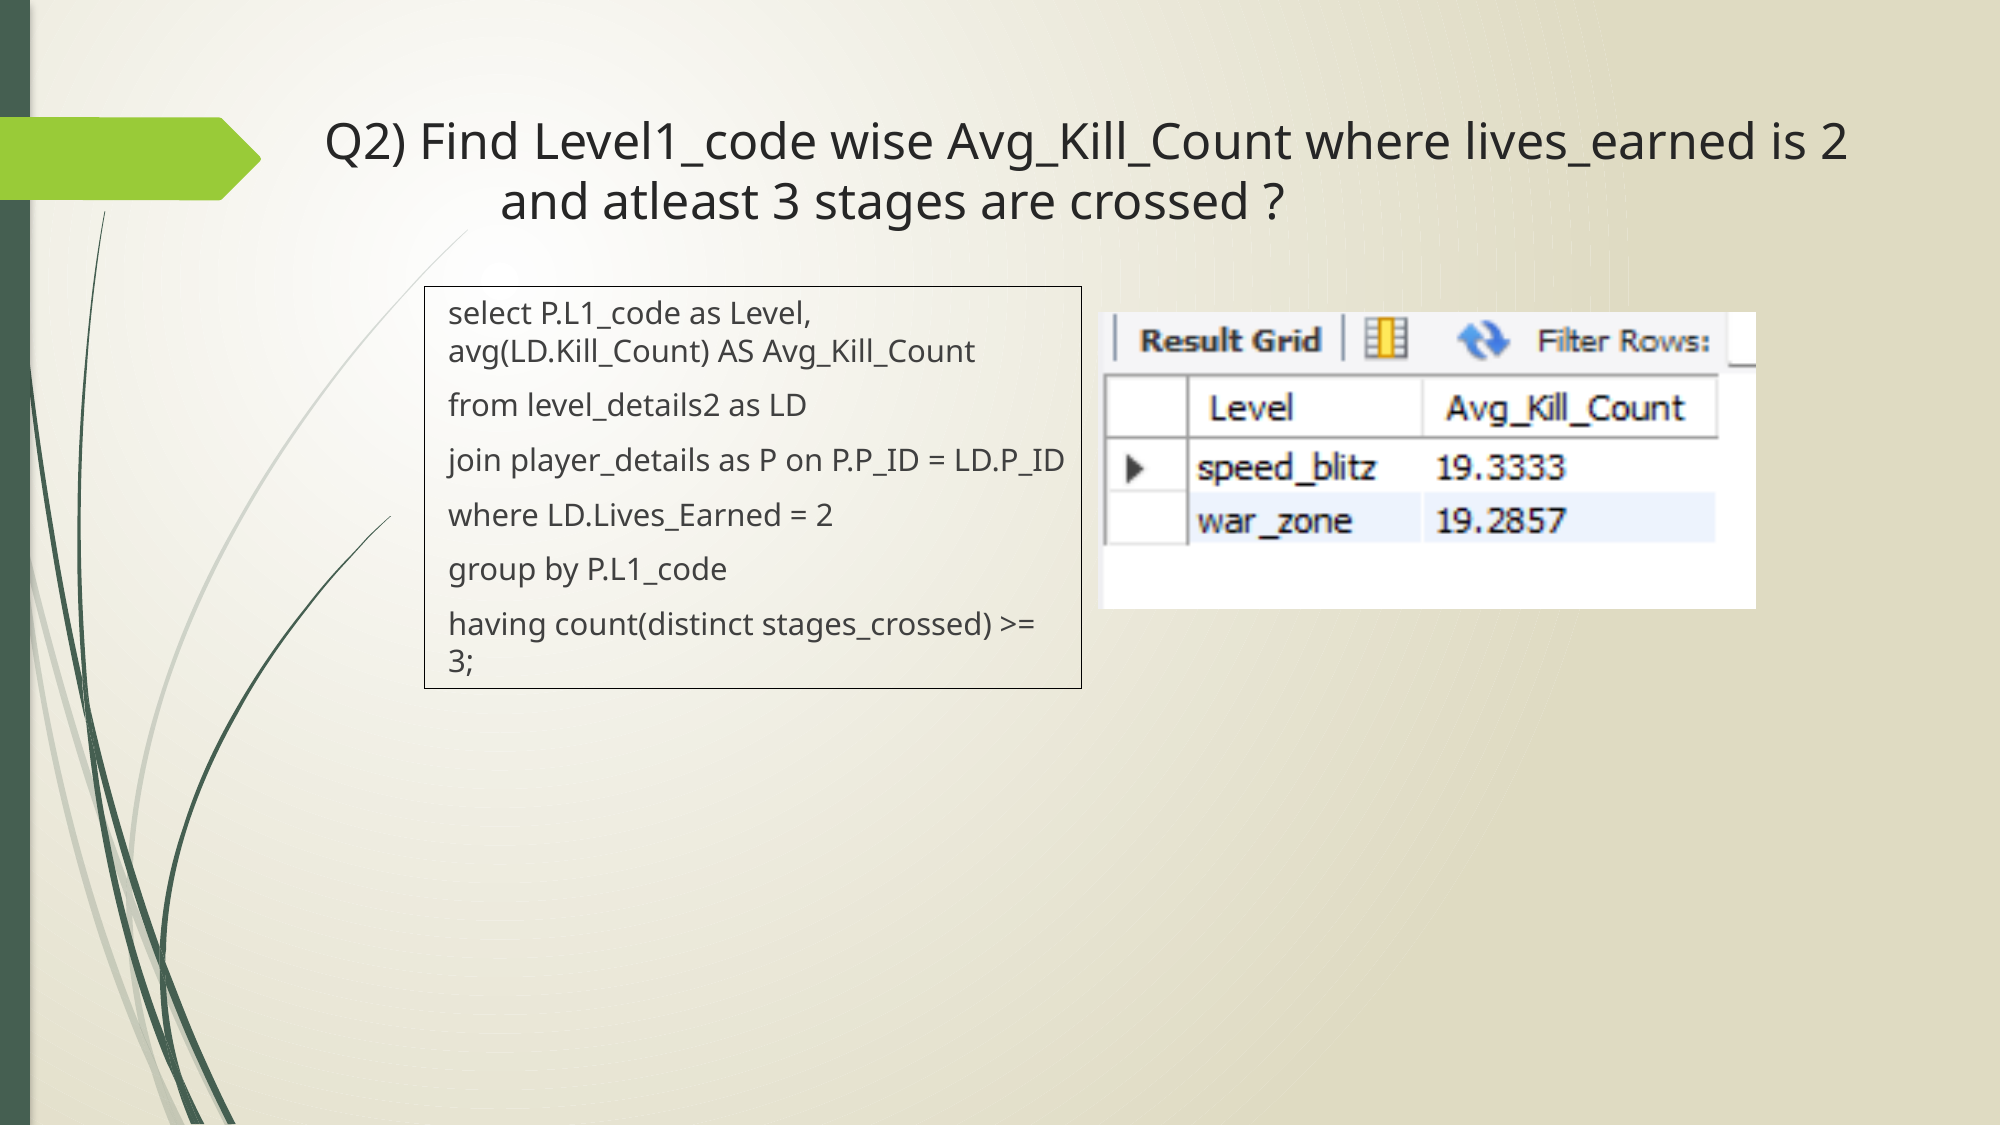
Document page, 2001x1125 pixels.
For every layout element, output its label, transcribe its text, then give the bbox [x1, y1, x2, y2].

picture [1097, 311, 1756, 610]
list select P.L1_code as Level, avg(LD.Kill_Count) AS Avg_Kill_Count from level_details2 as LD join player_details as P on P.P_ID = LD.P_ID where LD.Lives_Earned = 2 group by P.L1_code having count(distinct stages_crossed) >= 3; [424, 286, 1082, 689]
title Q2) Find Level1_code wise Avg_Kill_Count where lives_earned is 2 and atleast 3 stages are crossed ? [309, 102, 1888, 313]
